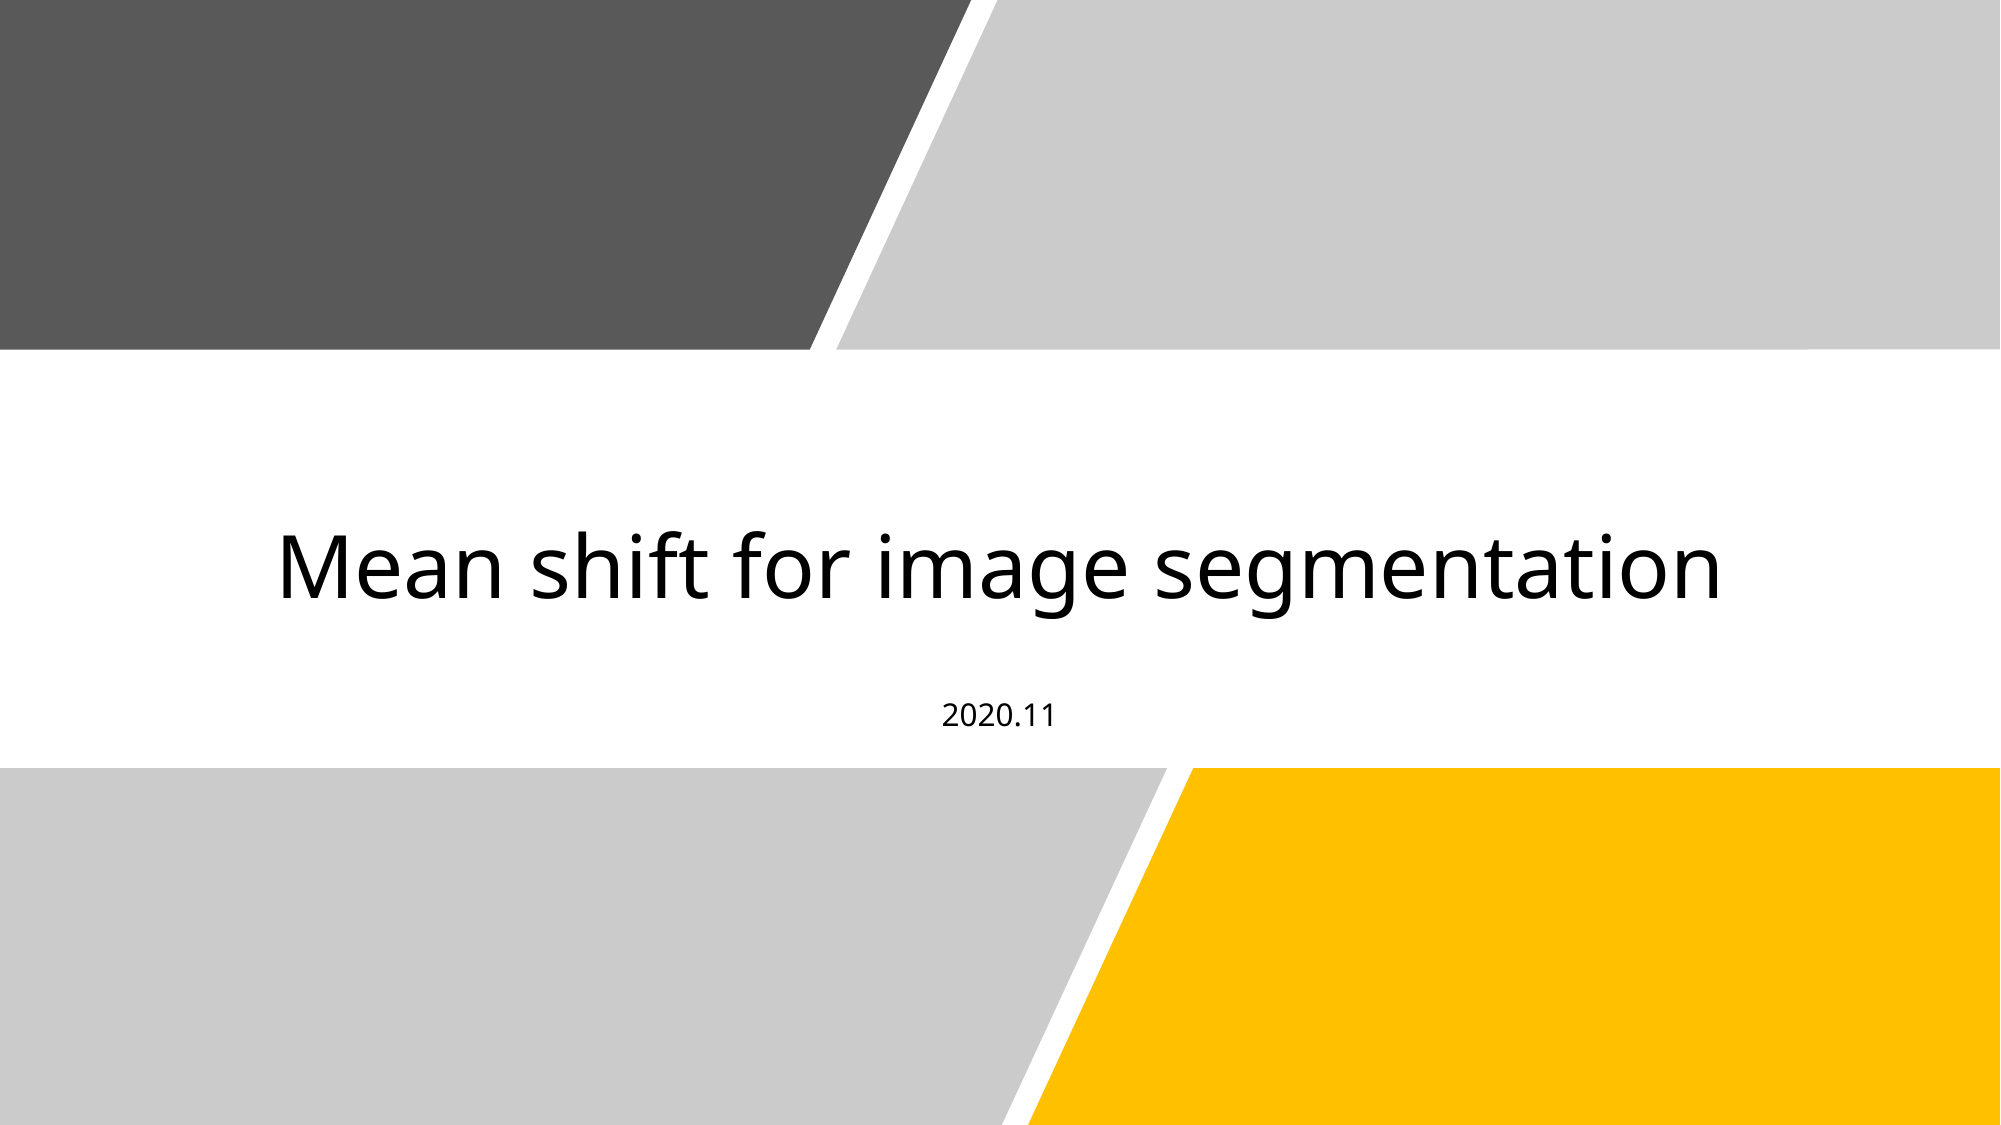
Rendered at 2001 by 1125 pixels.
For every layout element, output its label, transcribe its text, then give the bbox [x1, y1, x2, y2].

subtitle 2020.11 [249, 647, 1750, 742]
text_box [0, 0, 973, 351]
text_box [0, 767, 1169, 1125]
text_box [834, 0, 2000, 351]
text_box [1026, 767, 2000, 1125]
text_box [1007, 767, 1192, 1125]
title Mean shift for image segmentation [249, 368, 1750, 625]
